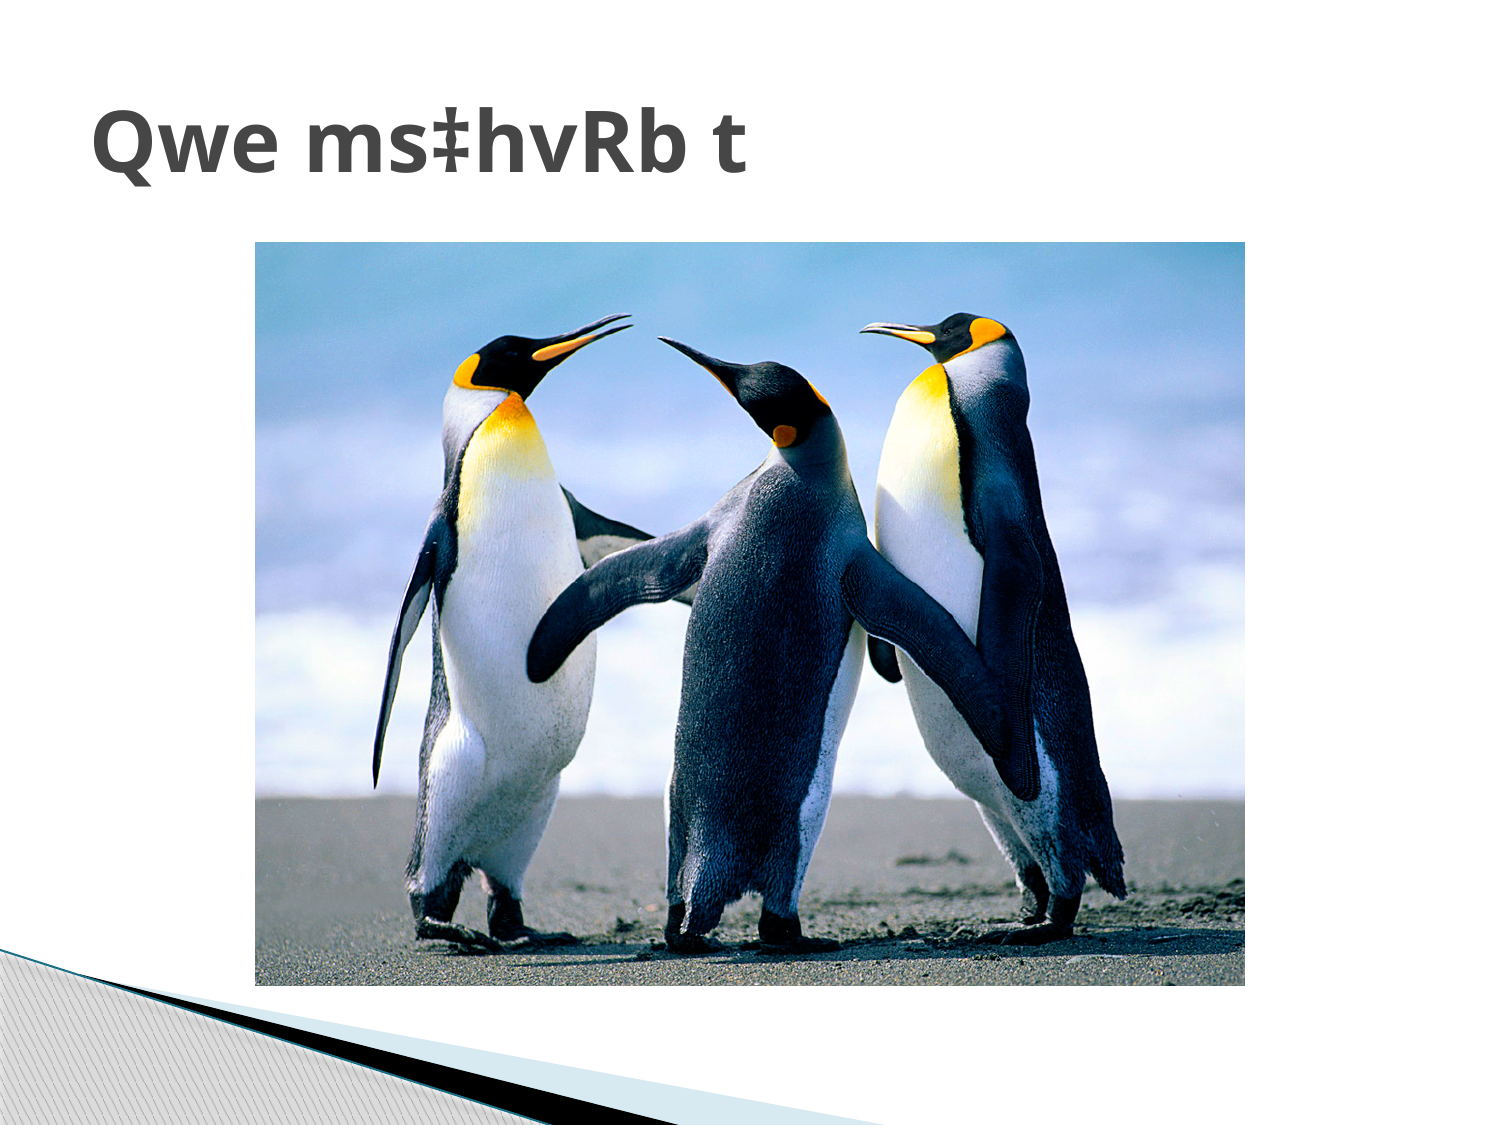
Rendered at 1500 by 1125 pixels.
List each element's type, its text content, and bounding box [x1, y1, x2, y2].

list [254, 242, 1246, 986]
title Qwe ms‡hvRb t [75, 45, 1425, 233]
